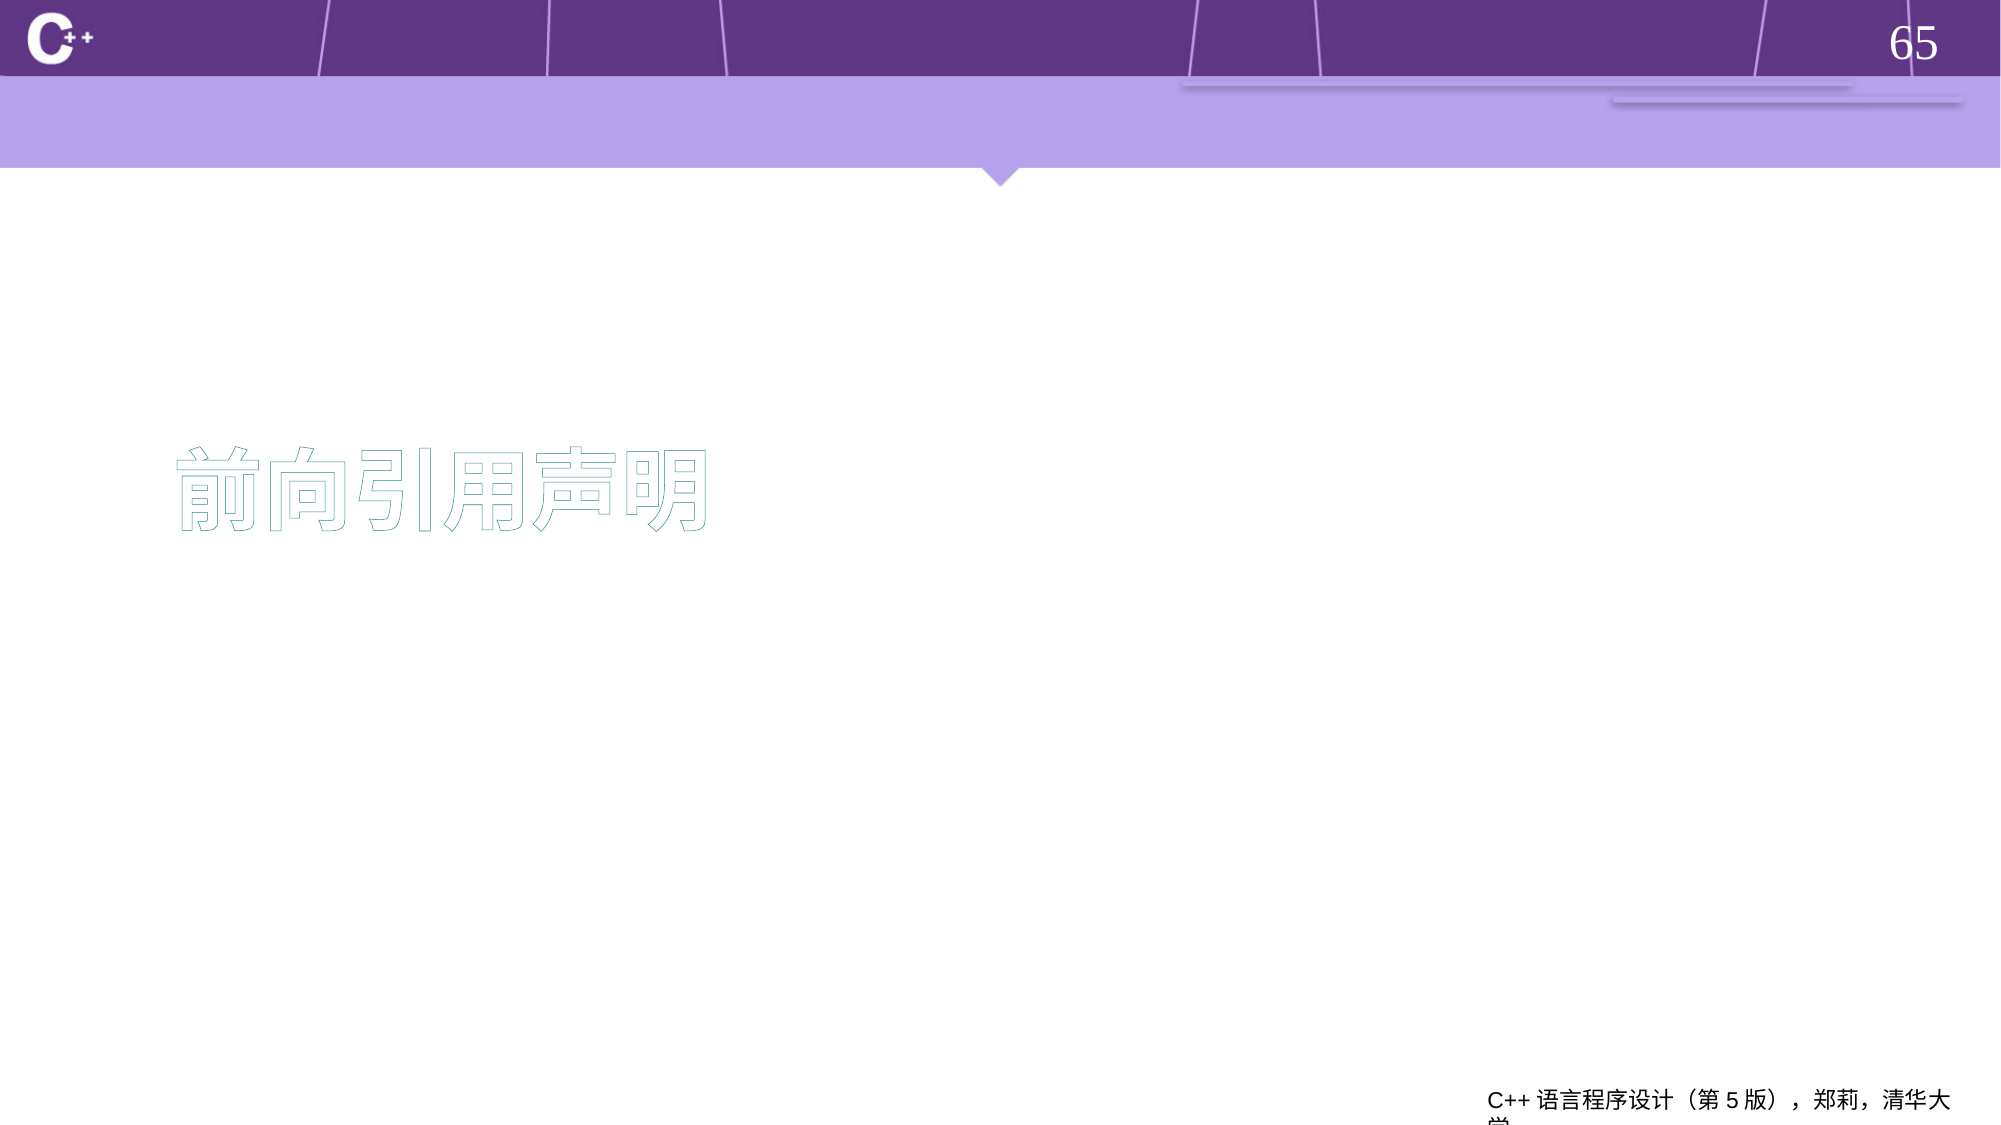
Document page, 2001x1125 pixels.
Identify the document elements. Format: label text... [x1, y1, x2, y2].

picture [0, 0, 2001, 1125]
title 前向引用声明 [158, 324, 1859, 549]
